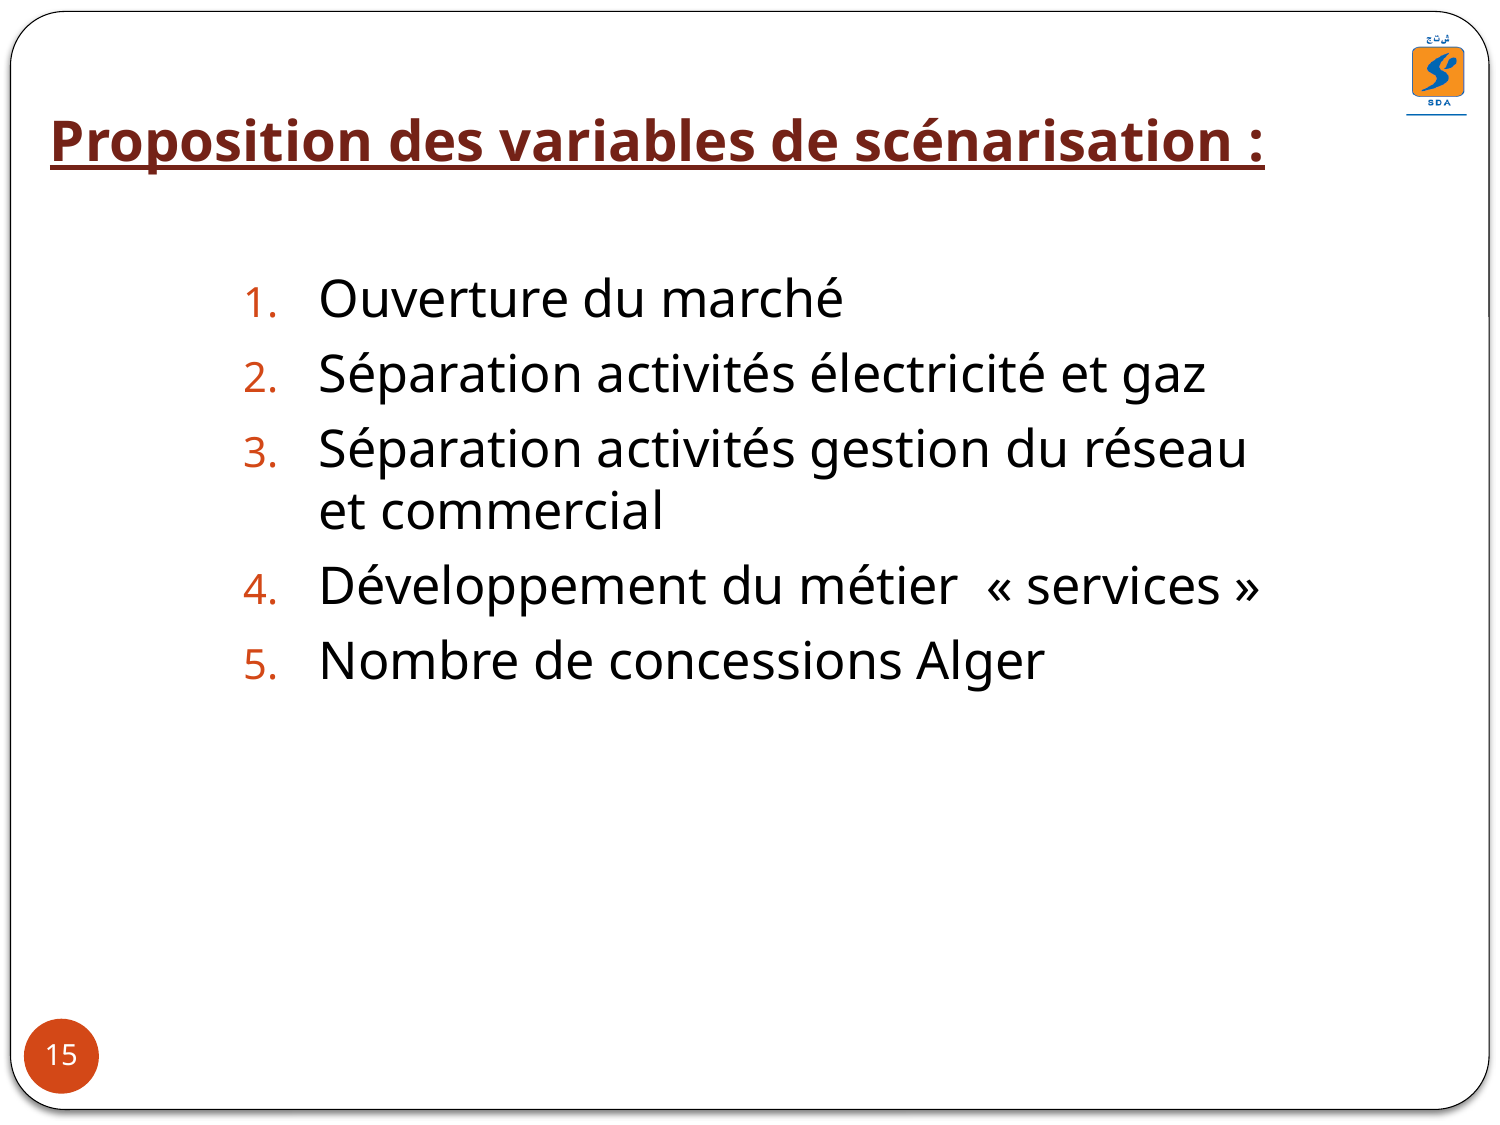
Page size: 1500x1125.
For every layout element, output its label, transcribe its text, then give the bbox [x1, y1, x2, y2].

slide_number 15 [23, 1018, 99, 1094]
picture [1406, 25, 1467, 118]
text_box Ouverture du marché Séparation activités électricité et gaz Séparation activités gestion du réseau et commercial Développement du métier « services » Nombre de concessions Alger [140, 257, 1313, 903]
text_box Proposition des variables de scénarisation : [35, 56, 1311, 188]
